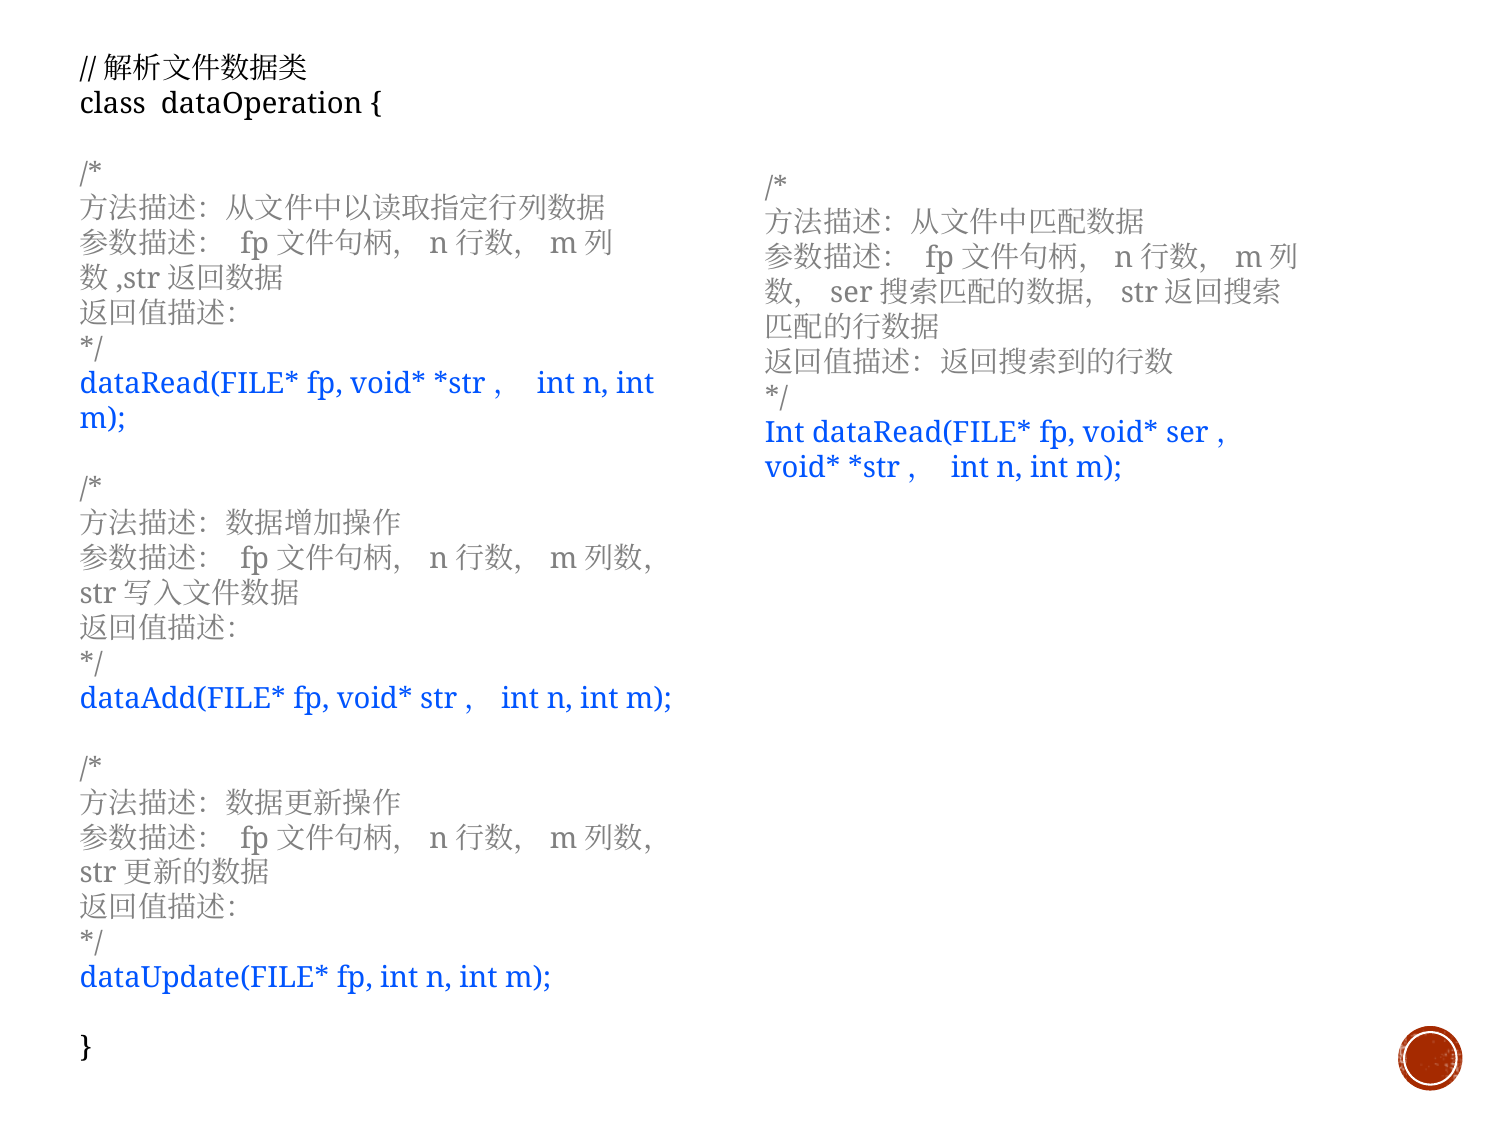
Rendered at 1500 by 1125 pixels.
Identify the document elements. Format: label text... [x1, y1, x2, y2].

text_box //解析文件数据类 class dataOperation { /* 方法描述：从文件中以读取指定行列数据 参数描述： fp文件句柄，n行数，m列数,str返回数据 返回值描述： */ dataRead(FILE* fp, void* *str， int n, int m); /* 方法描述：数据增加操作 参数描述： fp文件句柄，n行数，m列数，str写入文件数据 返回值描述： */ dataAdd(FILE* fp, void* str，int n, int m); /* 方法描述：数据更新操作 参数描述： fp文件句柄，n行数，m列数，str更新的数据 返回值描述： */ dataUpdate(FILE* fp, int n, int m); } [64, 42, 691, 1071]
text_box /* 方法描述：从文件中匹配数据 参数描述： fp文件句柄，n行数，m列数，ser搜索匹配的数据，str返回搜索匹配的行数据 返回值描述：返回搜索到的行数 */ Int dataRead(FILE* fp, void* ser， void* *str， int n, int m); [749, 160, 1326, 491]
